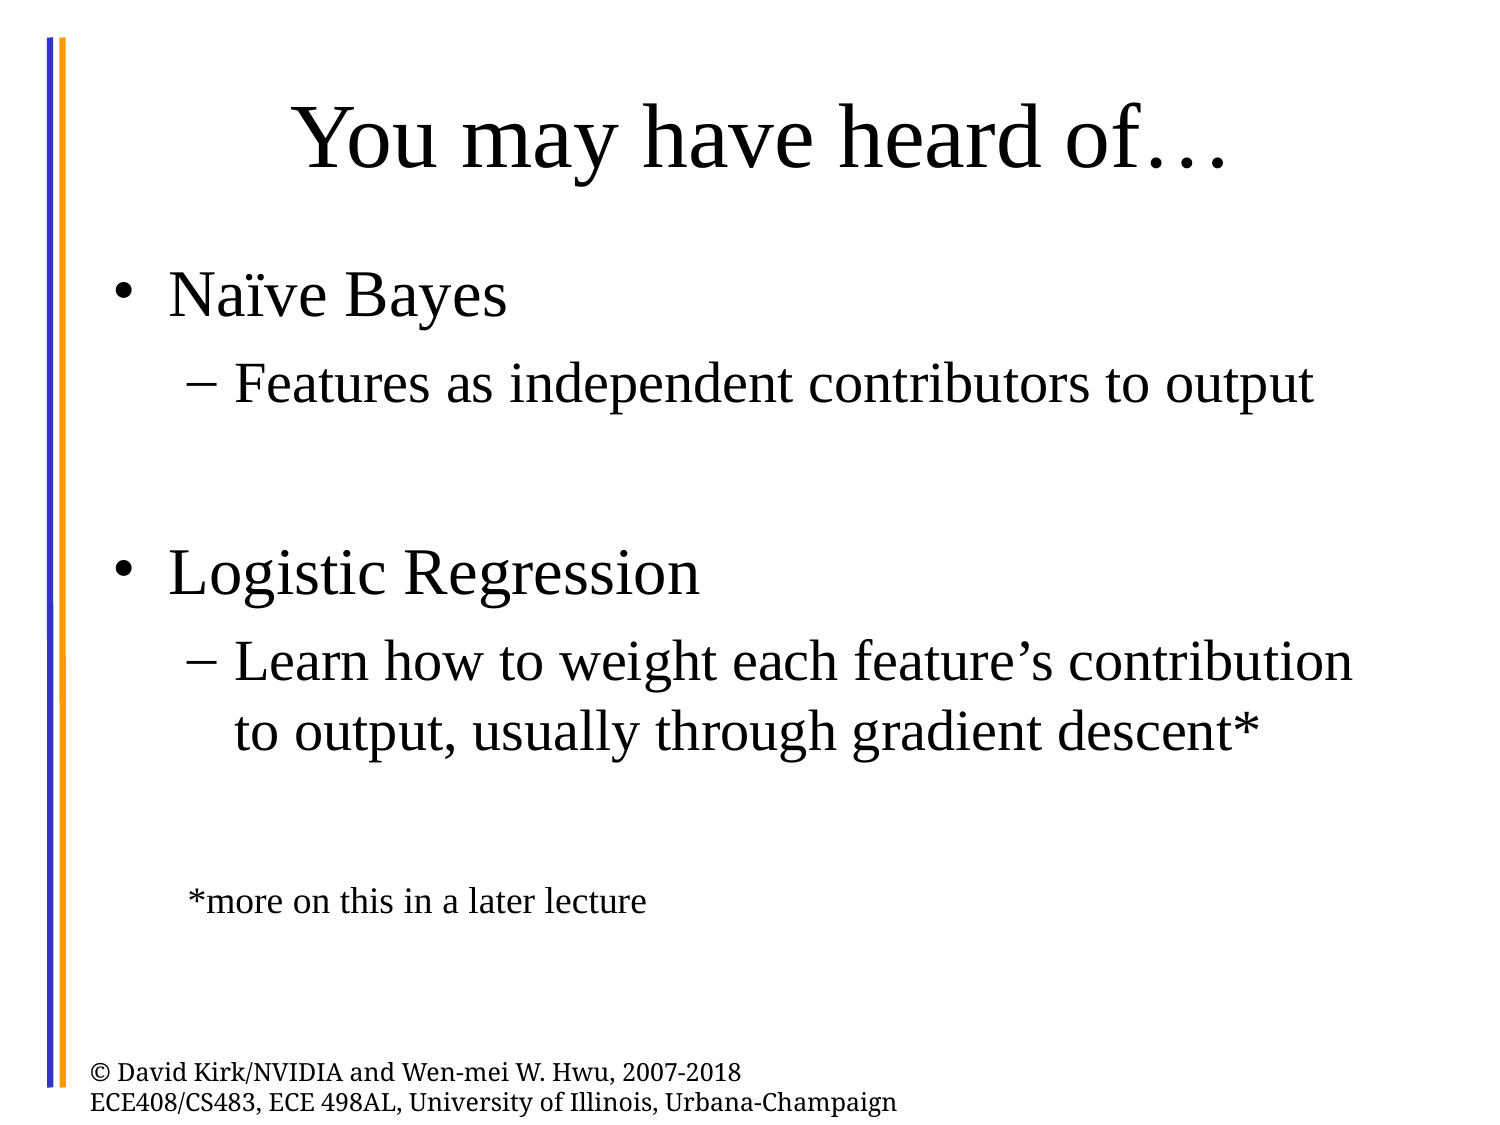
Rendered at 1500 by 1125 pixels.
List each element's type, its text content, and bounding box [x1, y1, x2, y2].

title You may have heard of… [112, 37, 1413, 225]
list Naïve Bayes Features as independent contributors to output Logistic Regression Learn how to weight each feature’s contribution to output, usually through gradient descent* *more on this in a later lecture [112, 249, 1413, 1000]
